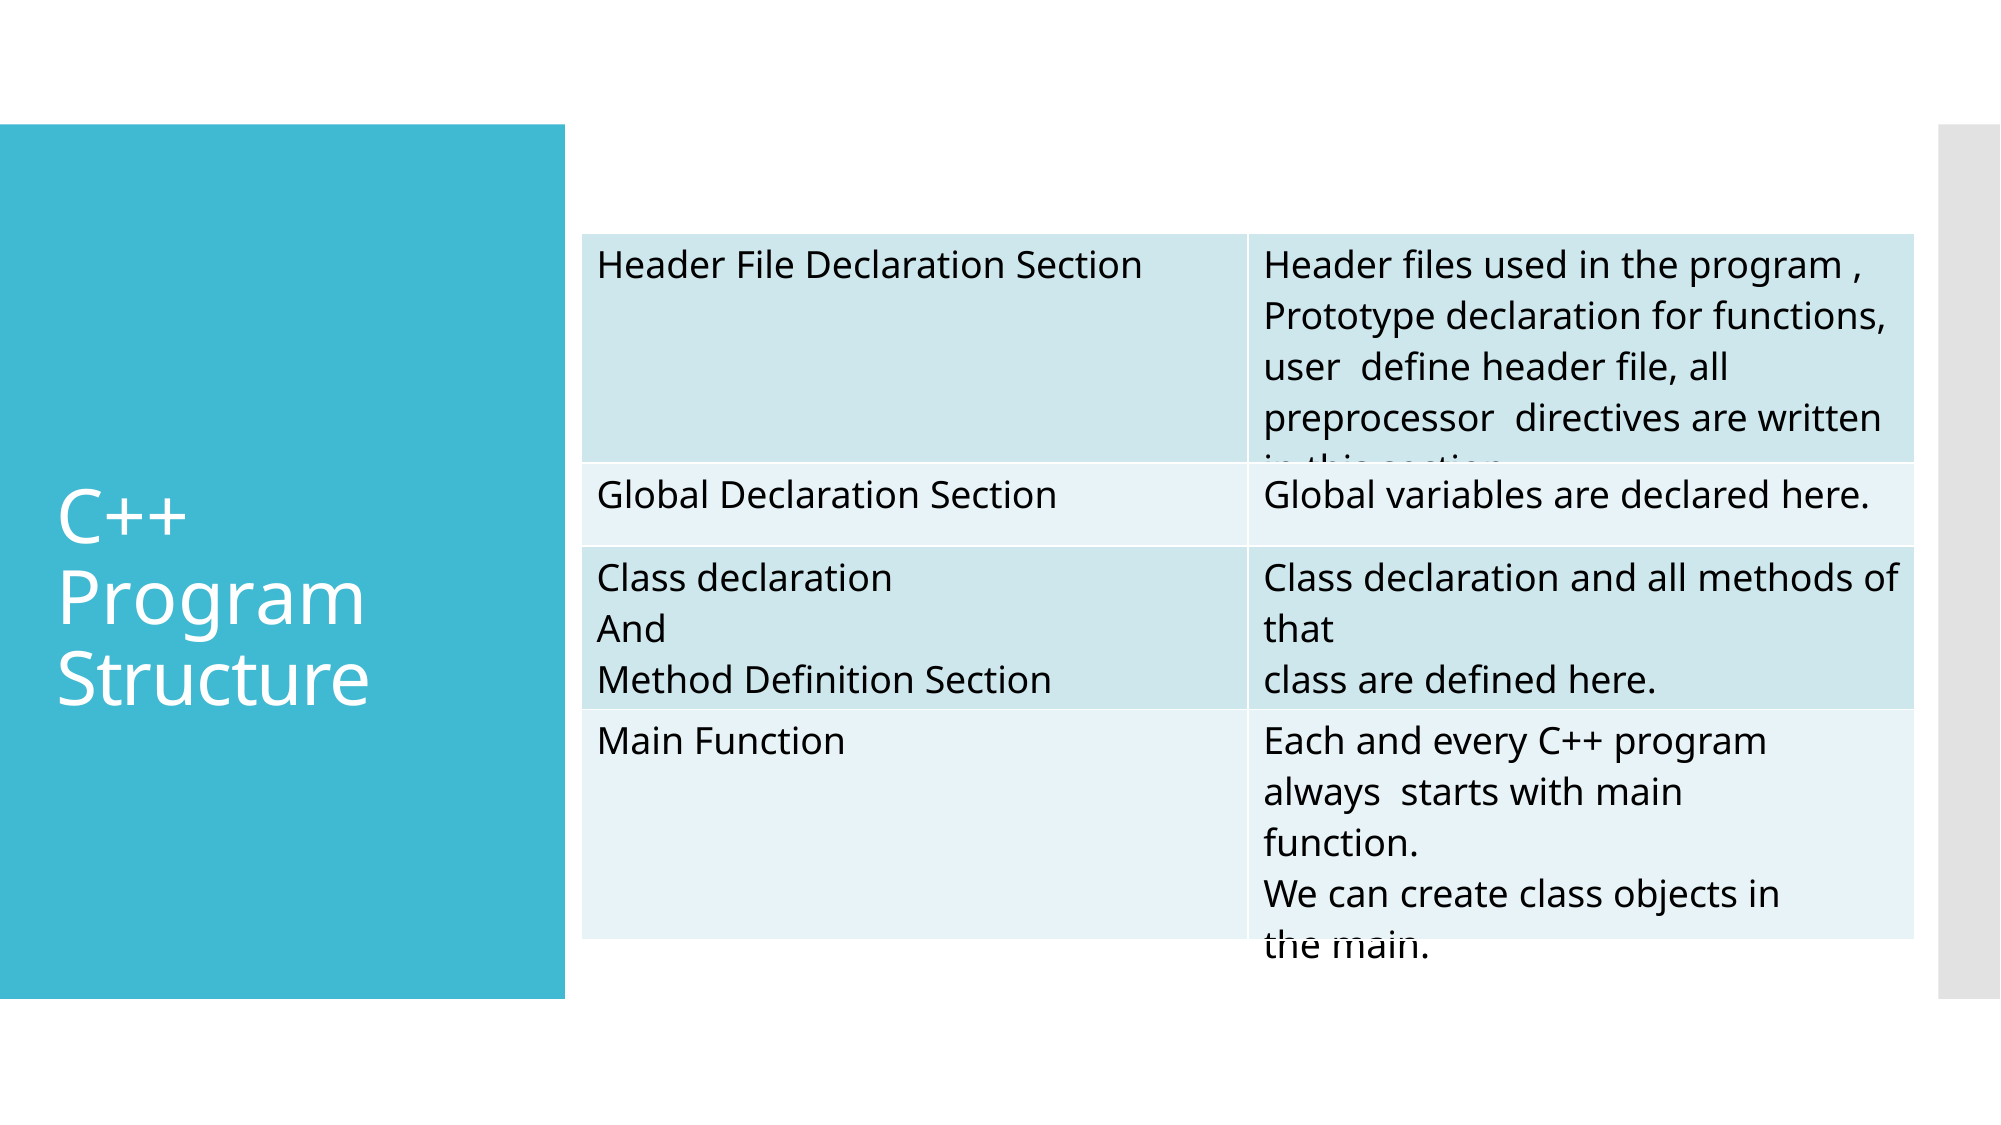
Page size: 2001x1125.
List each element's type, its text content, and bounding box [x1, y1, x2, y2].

table_header Header File Declaration Section [582, 234, 1247, 462]
table_cell Global Declaration Section [582, 464, 1247, 545]
table_cell Main Function [582, 710, 1247, 939]
table_cell Each and every C++ program always starts with main function. We can create class objects in the main. [1249, 710, 1914, 939]
table_cell Class declaration And Method Definition Section [582, 547, 1247, 709]
table_cell Class declaration and all methods of that class are defined here. [1249, 547, 1914, 709]
table_cell Global variables are declared here. [1249, 464, 1914, 545]
table_header Header files used in the program , Prototype declaration for functions, user define header file, all preprocessor directives are written in this section. [1249, 234, 1914, 462]
title C++ Program Structure [54, 464, 453, 721]
